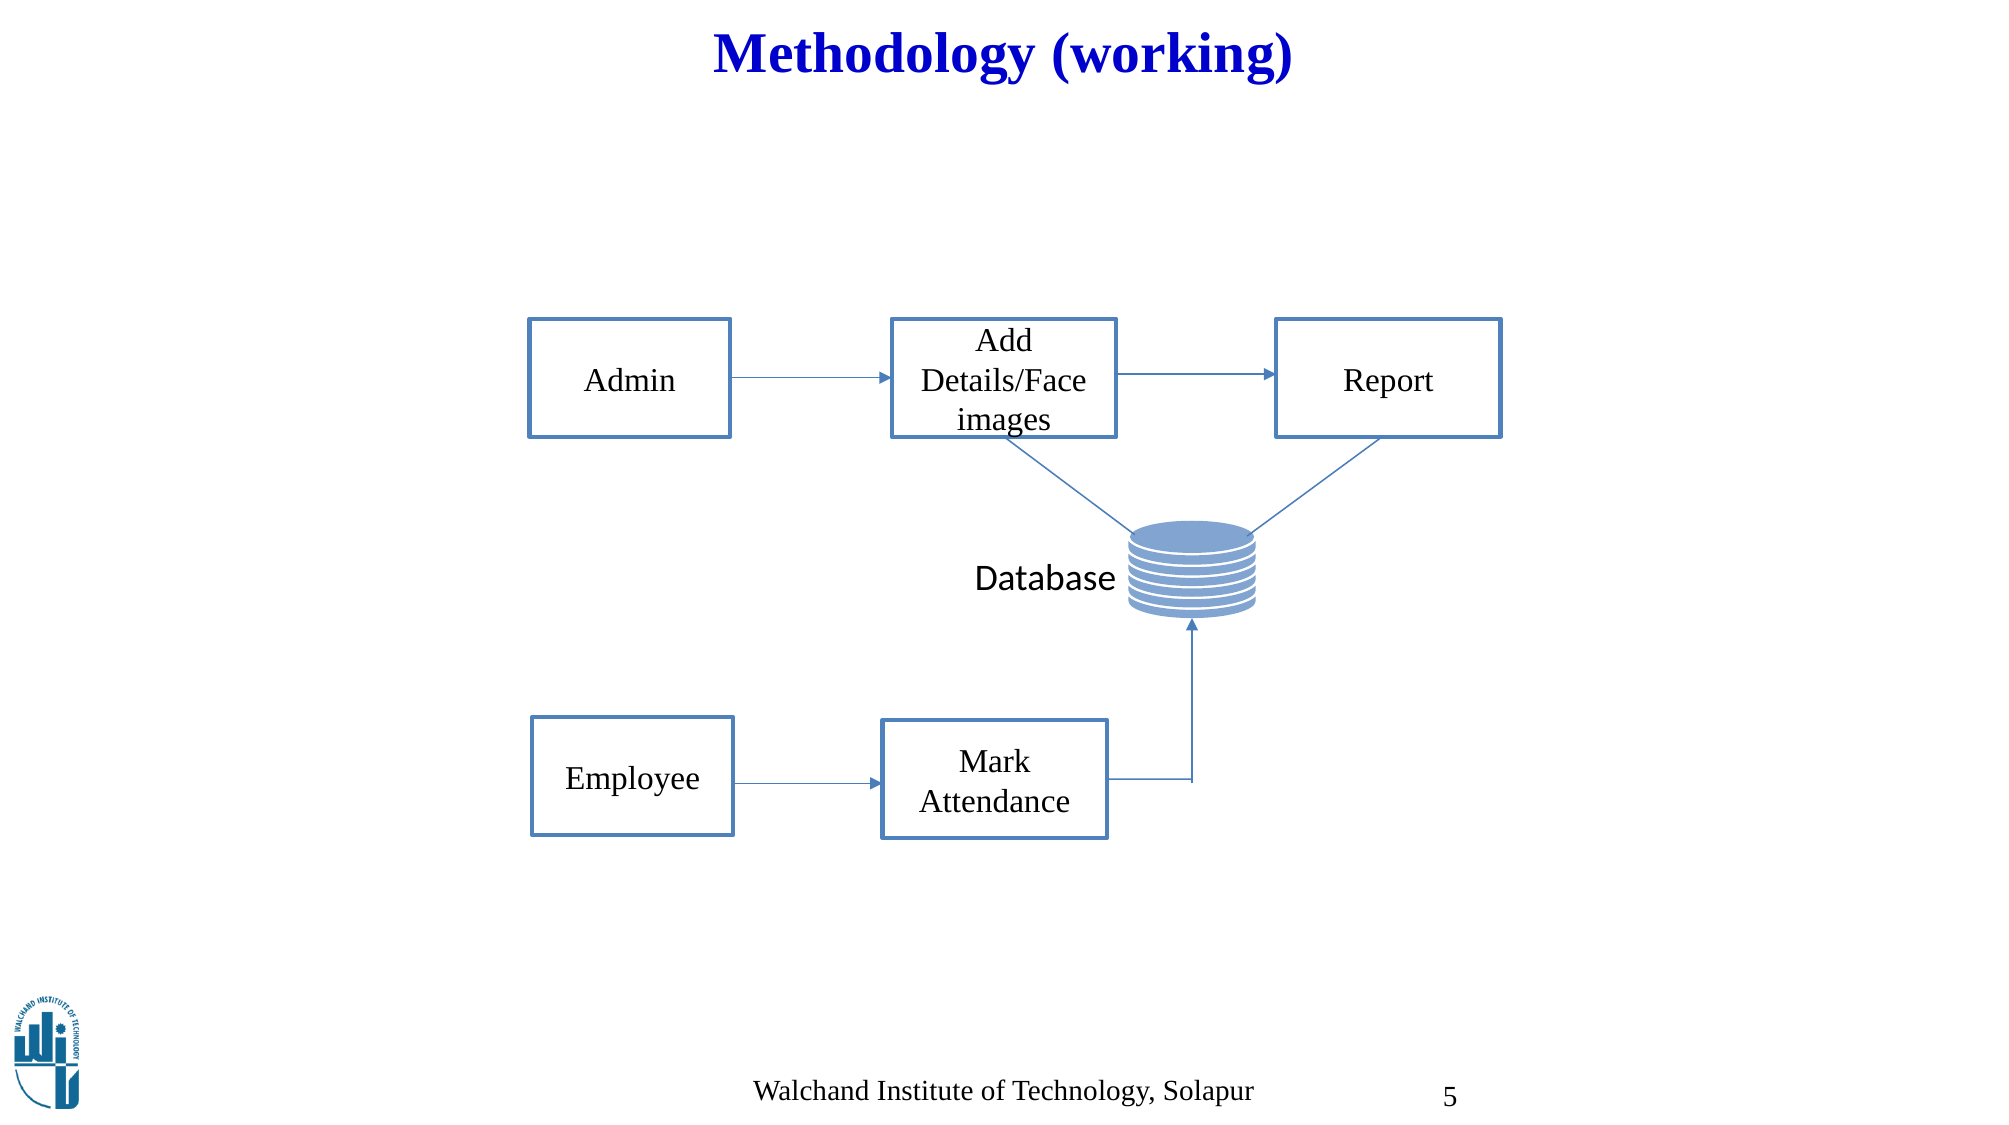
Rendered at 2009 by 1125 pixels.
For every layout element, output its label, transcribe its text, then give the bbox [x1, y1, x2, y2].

text_box Mark Attendance [880, 718, 1109, 840]
picture [14, 995, 79, 1109]
text_box [1134, 520, 1256, 597]
slide_number 5 [1004, 1065, 1473, 1125]
text_box [1138, 585, 1256, 608]
text_box Admin [527, 317, 732, 439]
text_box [1003, 436, 1136, 535]
text_box Add Details/Face images [890, 317, 1118, 439]
text_box Employee [530, 715, 735, 837]
text_box Report [1274, 317, 1503, 439]
footer Walchand Institute of Technology, Solapur [686, 1058, 1322, 1119]
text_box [1246, 435, 1384, 537]
text_box Database [960, 545, 1138, 606]
text_box [1131, 596, 1256, 619]
title Methodology (working) [0, 7, 2008, 92]
